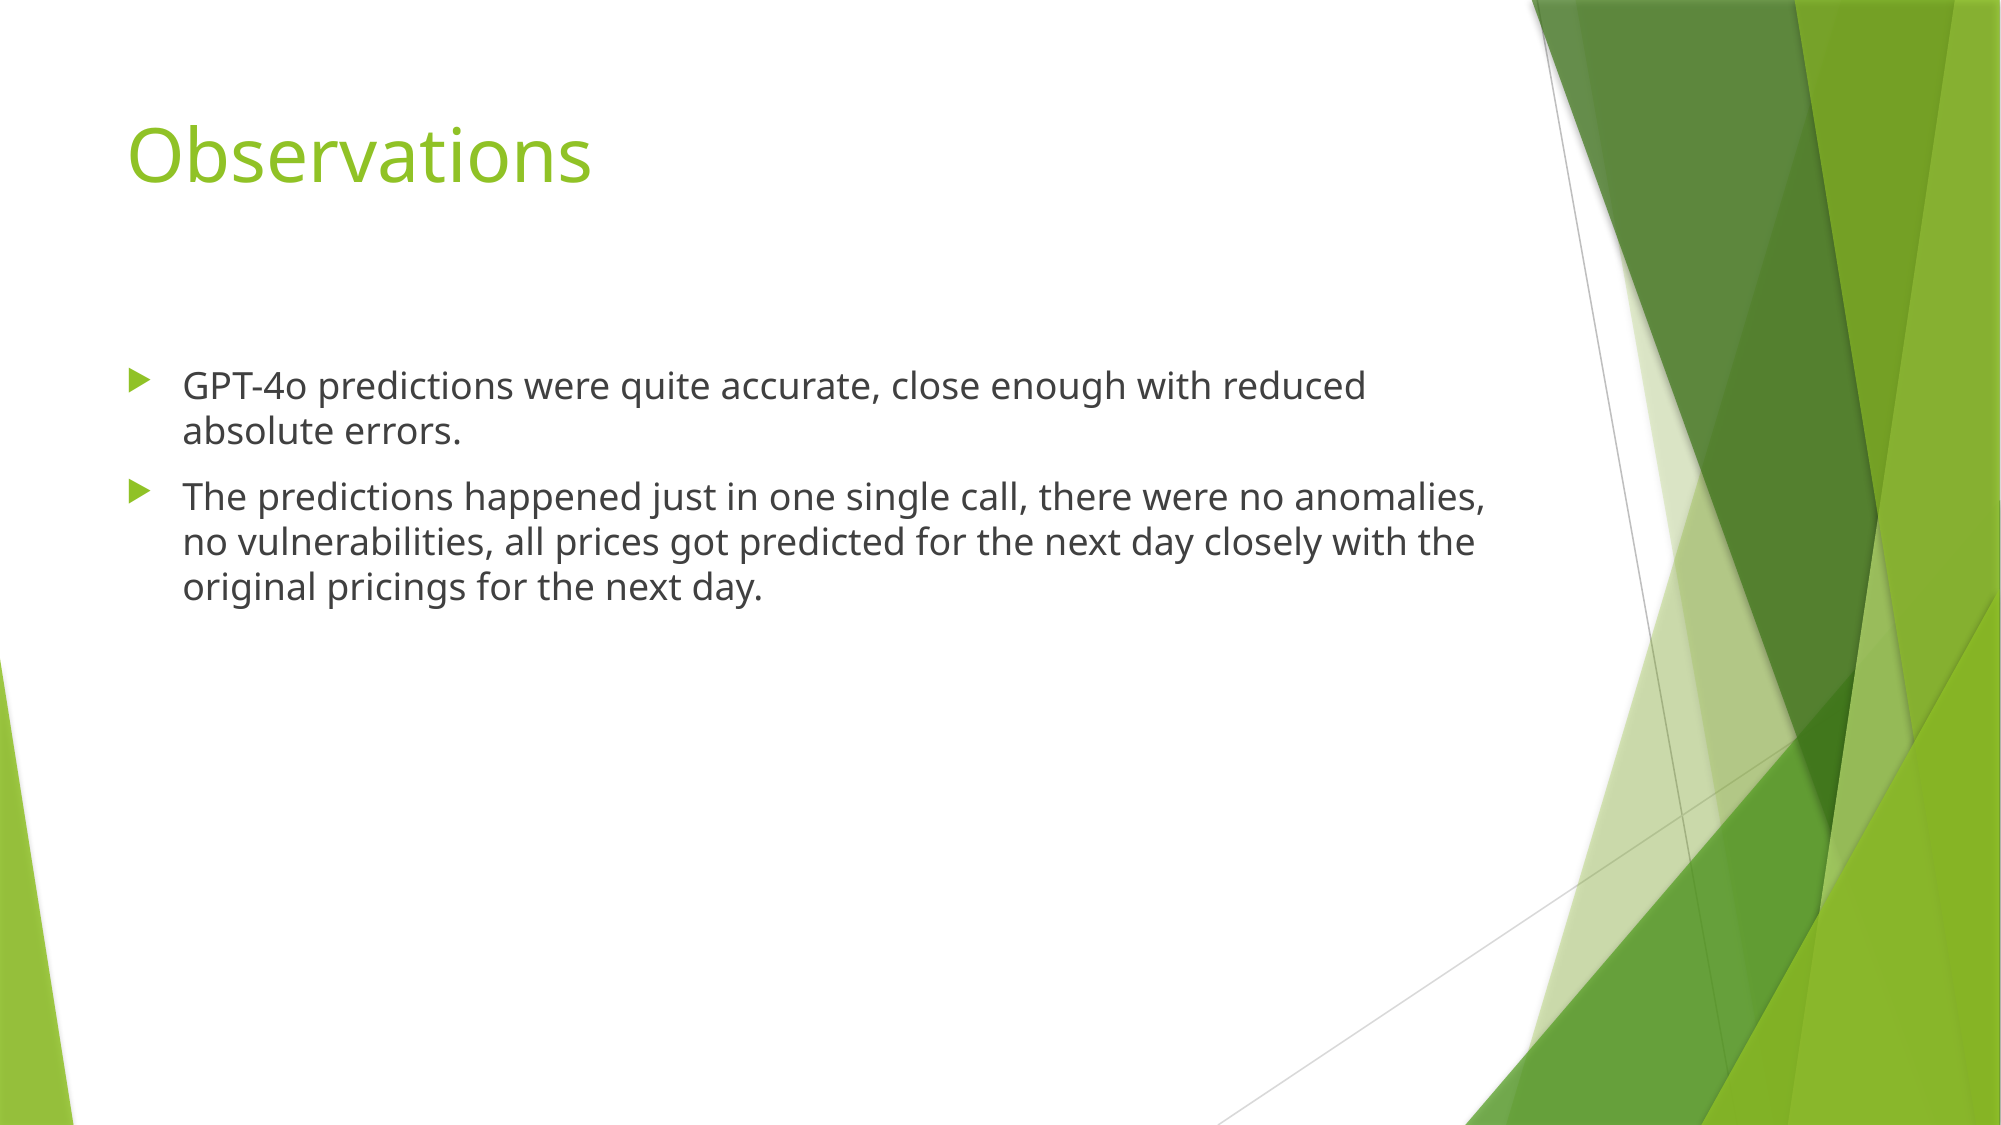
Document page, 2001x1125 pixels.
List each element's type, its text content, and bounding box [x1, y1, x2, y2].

list GPT-4o predictions were quite accurate, close enough with reduced absolute errors. The predictions happened just in one single call, there were no anomalies, no vulnerabilities, all prices got predicted for the next day closely with the original pricings for the next day. [111, 354, 1522, 992]
title Observations [111, 99, 1522, 317]
